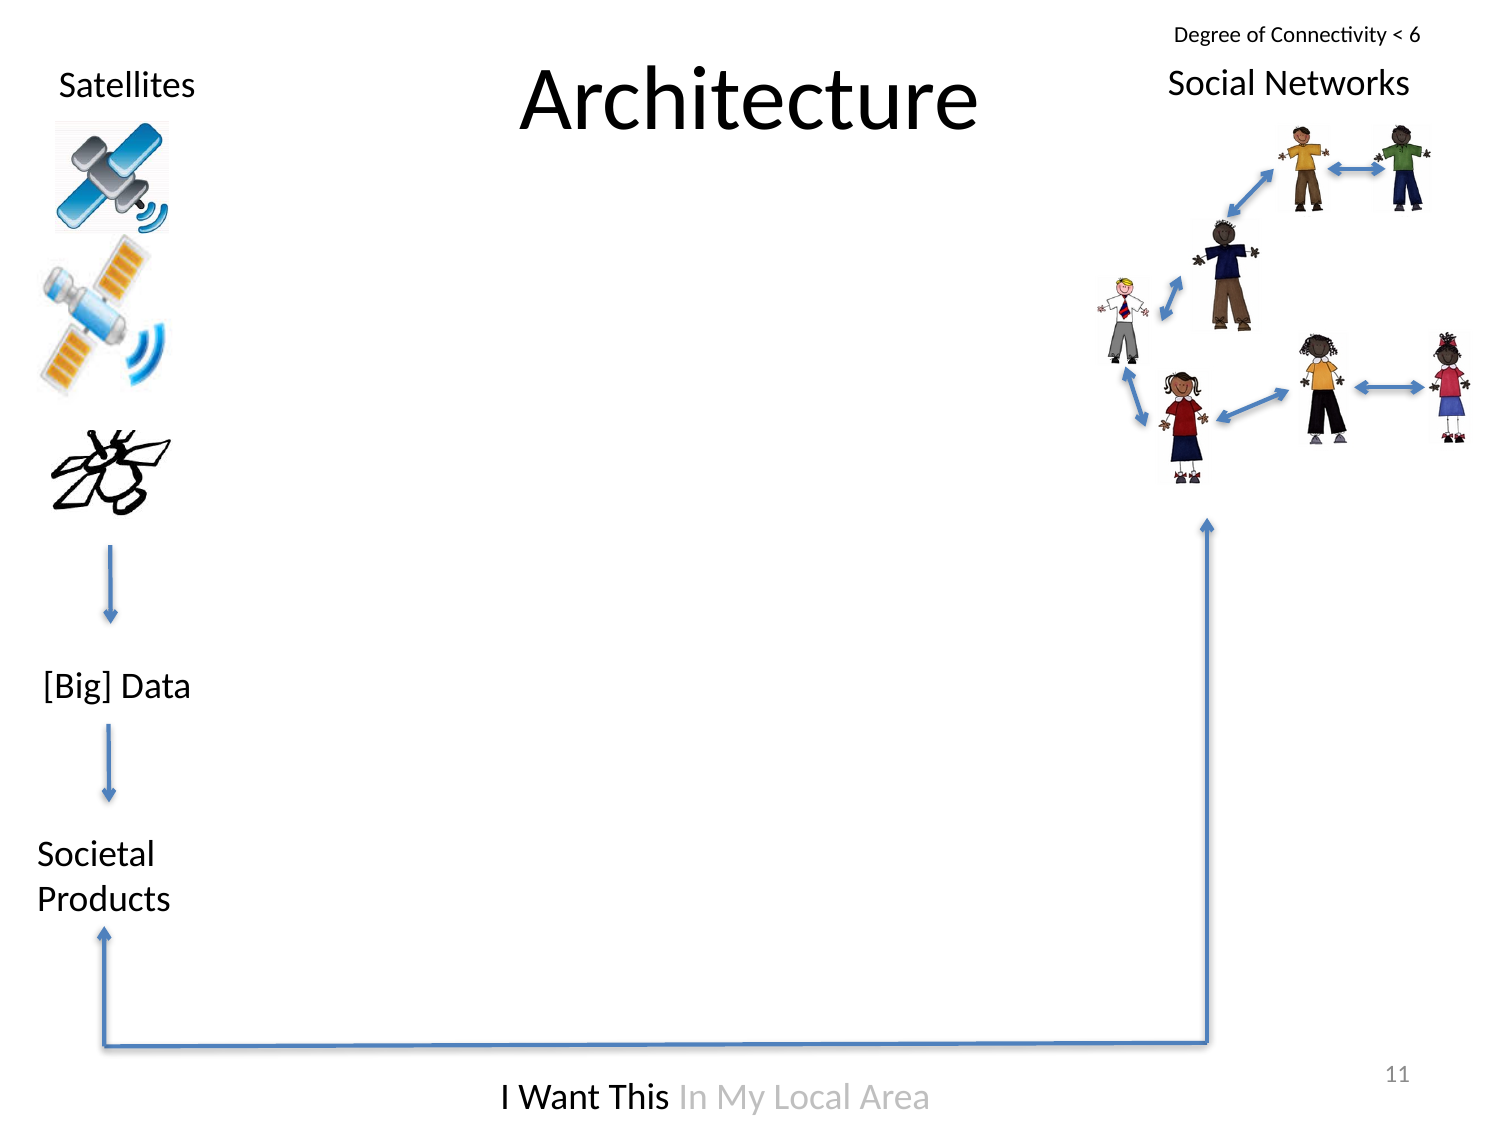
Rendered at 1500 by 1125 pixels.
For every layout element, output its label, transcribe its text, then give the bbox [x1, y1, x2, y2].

text_box Satellites [44, 52, 211, 113]
slide_number 11 [1074, 1042, 1425, 1103]
picture [1273, 120, 1444, 217]
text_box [1161, 275, 1181, 322]
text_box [1226, 168, 1275, 218]
text_box Societal Products [22, 821, 187, 927]
picture [1088, 275, 1217, 488]
text_box [Big] Data [28, 653, 207, 714]
picture [32, 120, 266, 546]
picture [1288, 328, 1492, 452]
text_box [108, 1042, 1205, 1047]
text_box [1125, 366, 1146, 427]
text_box I Want This In My Local Area [485, 1064, 946, 1125]
text_box Degree of Connectivity < 6 [1159, 11, 1437, 55]
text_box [1215, 389, 1290, 422]
title Architecture [75, 0, 1425, 187]
picture [1180, 216, 1274, 335]
text_box Social Networks [1153, 50, 1426, 111]
